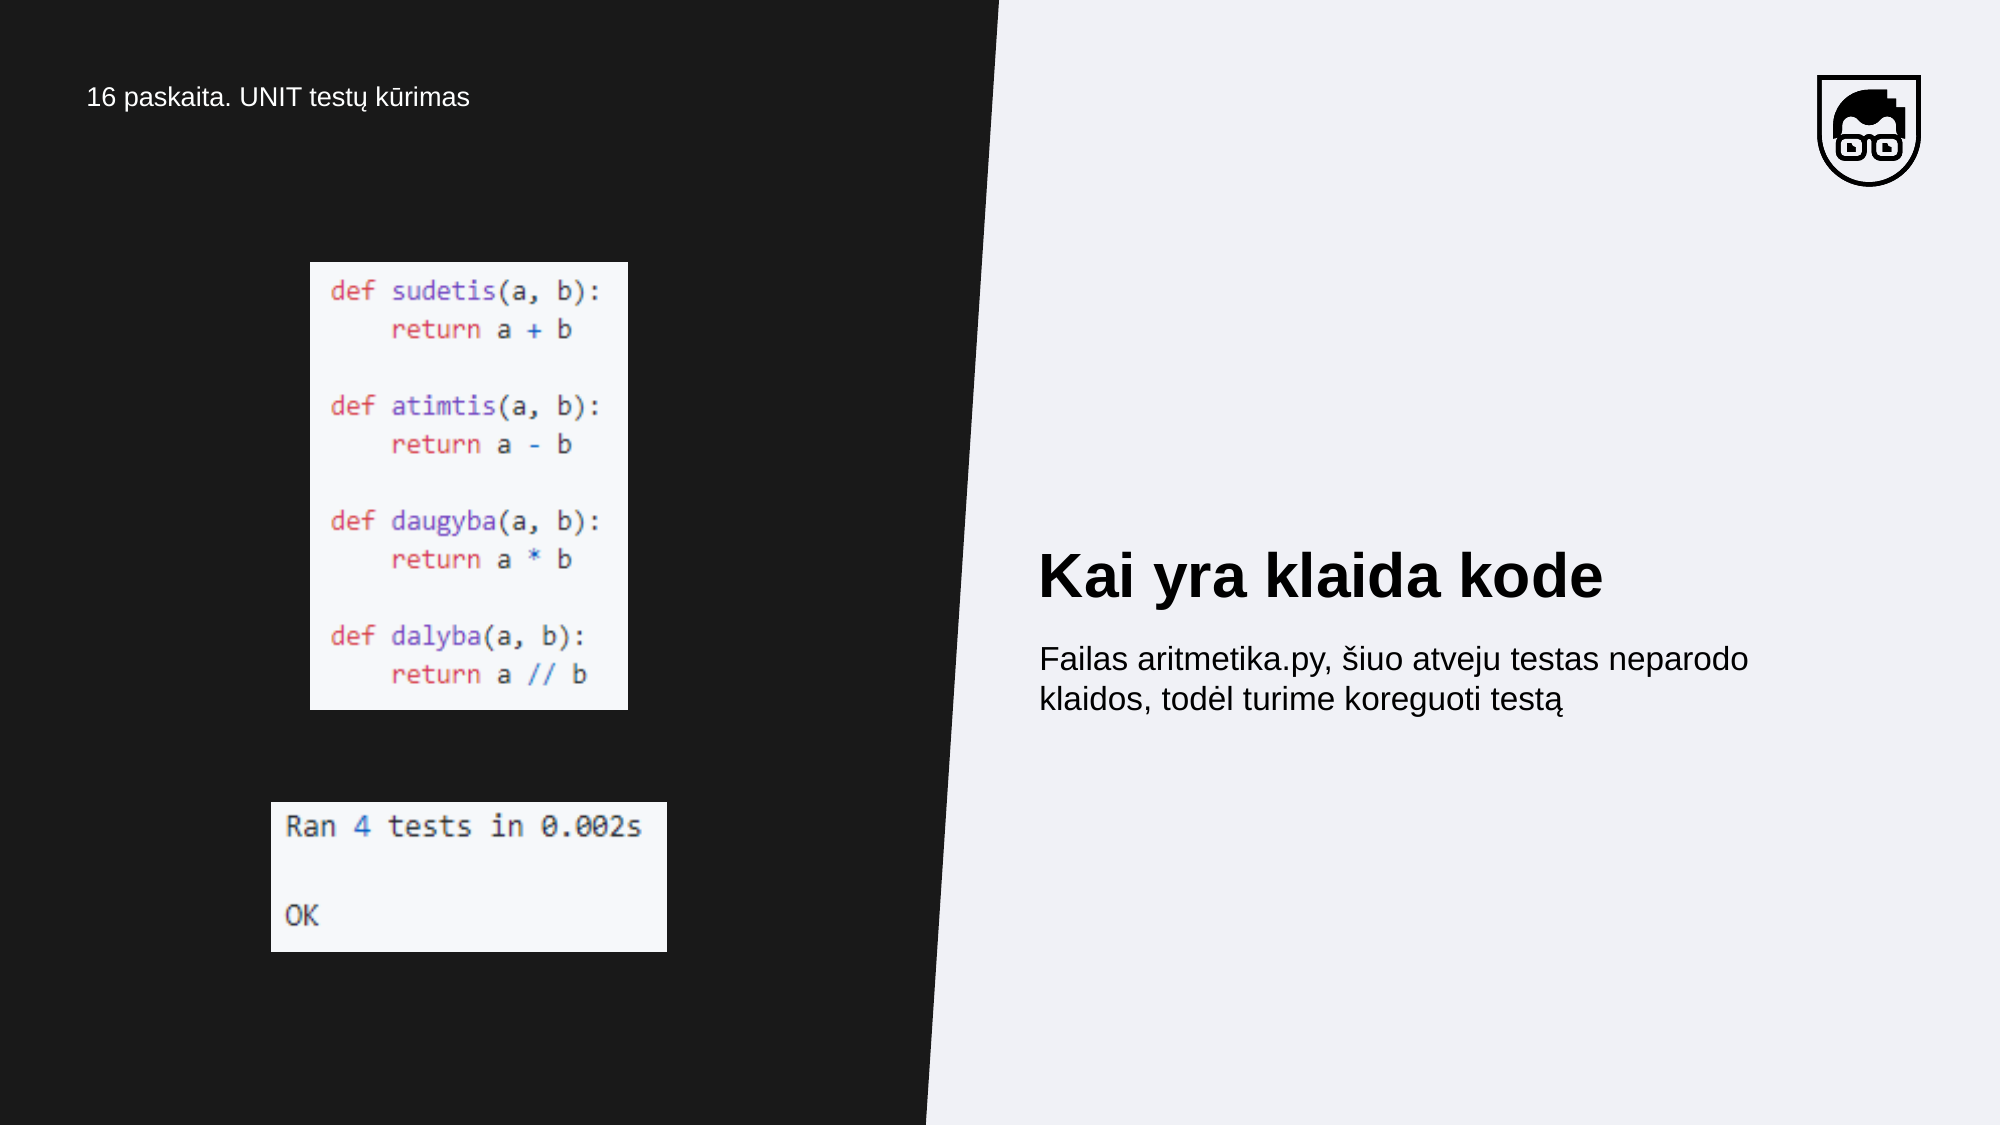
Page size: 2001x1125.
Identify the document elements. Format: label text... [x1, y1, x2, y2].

picture [309, 262, 629, 710]
text_box Failas aritmetika.py, šiuo atveju testas neparodo klaidos, todėl turime koreguoti testą [1031, 629, 1844, 809]
picture [271, 802, 667, 953]
text_box 16 paskaita. UNIT testų kūrimas [78, 75, 1000, 150]
text_box Kai yra klaida kode [1031, 527, 1946, 618]
